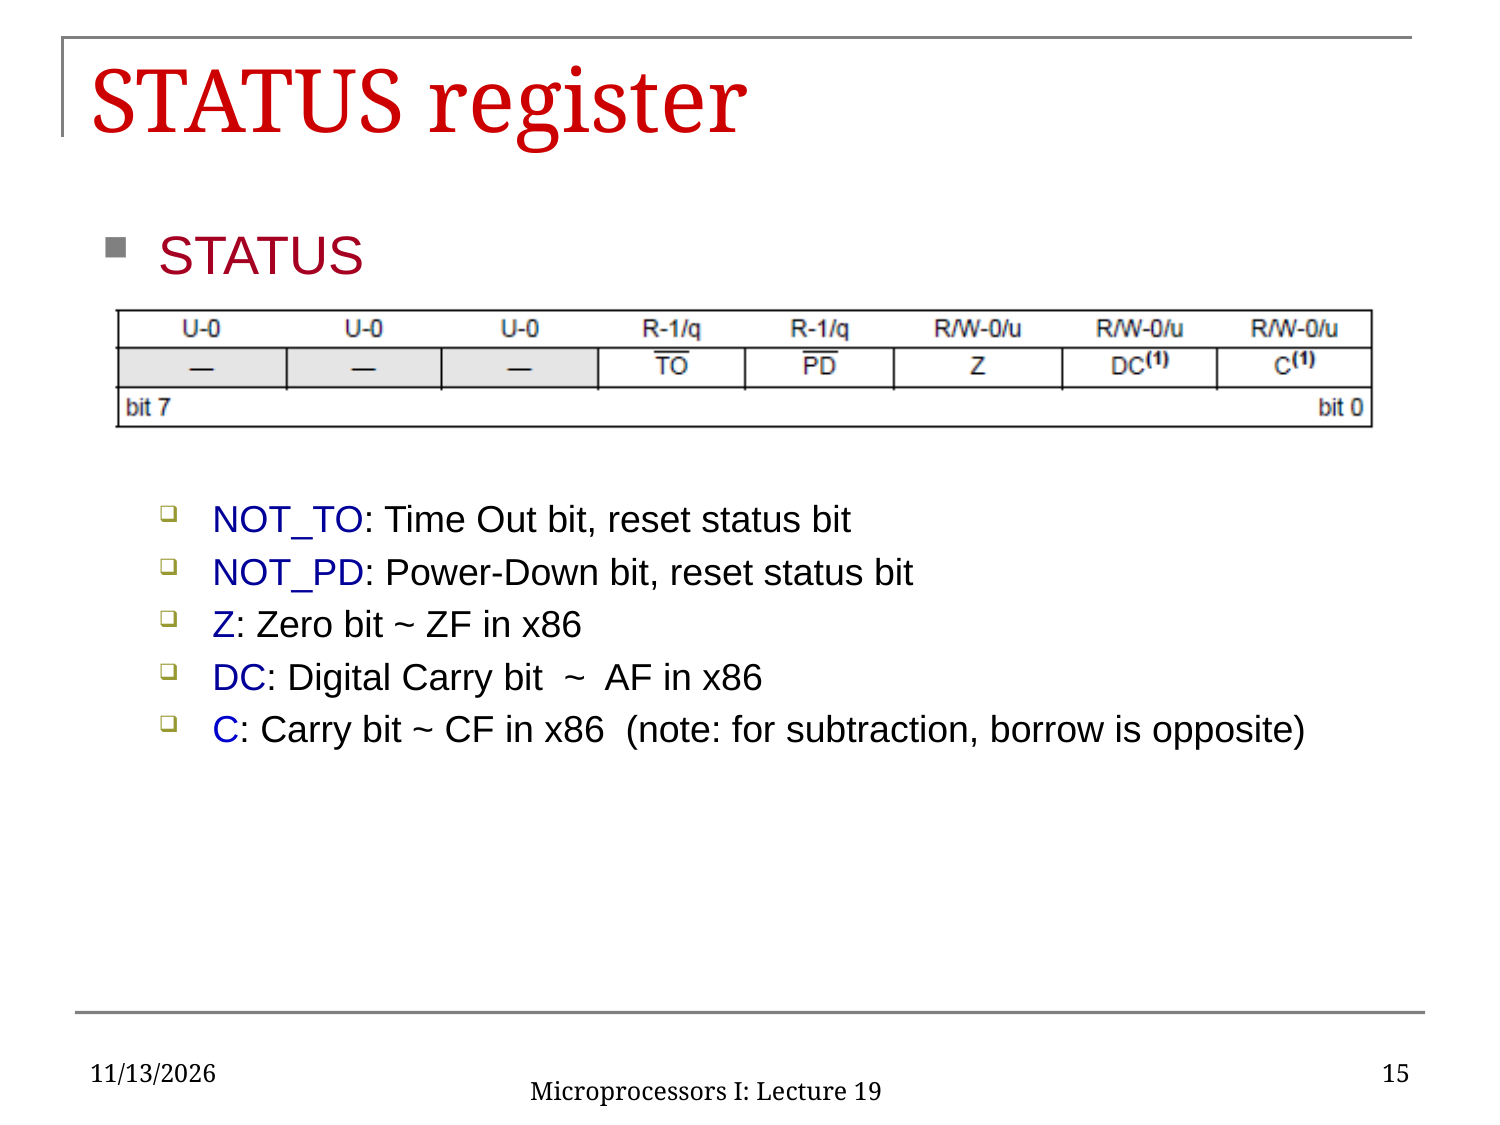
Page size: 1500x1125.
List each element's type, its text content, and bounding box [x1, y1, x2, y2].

footer Microprocessors I: Lecture 19 [387, 1037, 1026, 1113]
slide_number 15 [1074, 1023, 1426, 1100]
picture [112, 302, 1383, 438]
list STATUS NOT_TO: Time Out bit, reset status bit NOT_PD: Power-Down bit, reset status bit Z: Zero bit ~ ZF in x86 DC: Digital Carry bit ~ AF in x86 C: Carry bit ~ CF in x86 (note: for subtraction, borrow is opposite) [87, 212, 1413, 900]
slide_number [74, 1023, 426, 1100]
title STATUS register [75, 37, 1468, 225]
